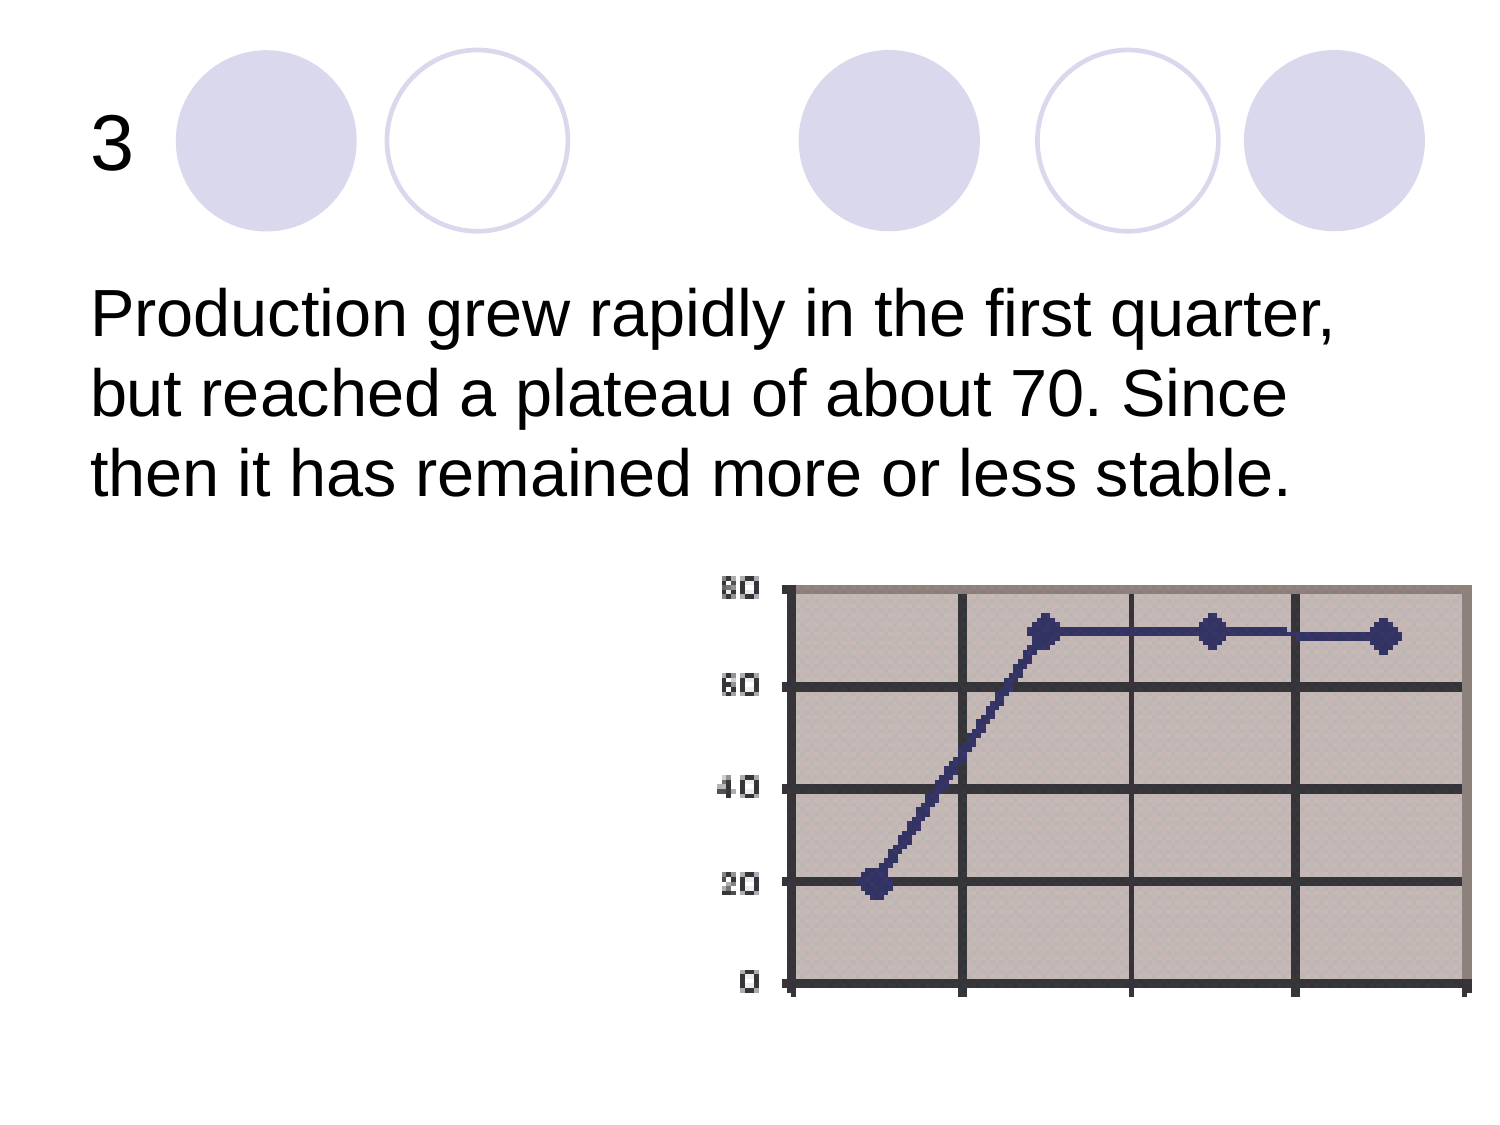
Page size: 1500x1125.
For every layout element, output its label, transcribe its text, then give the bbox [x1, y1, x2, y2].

list Production grew rapidly in the first quarter, but reached a plateau of about 70. Since then it has remained more or less stable. [74, 262, 1426, 1006]
picture [662, 507, 1500, 1059]
title 3 [74, 44, 1426, 233]
